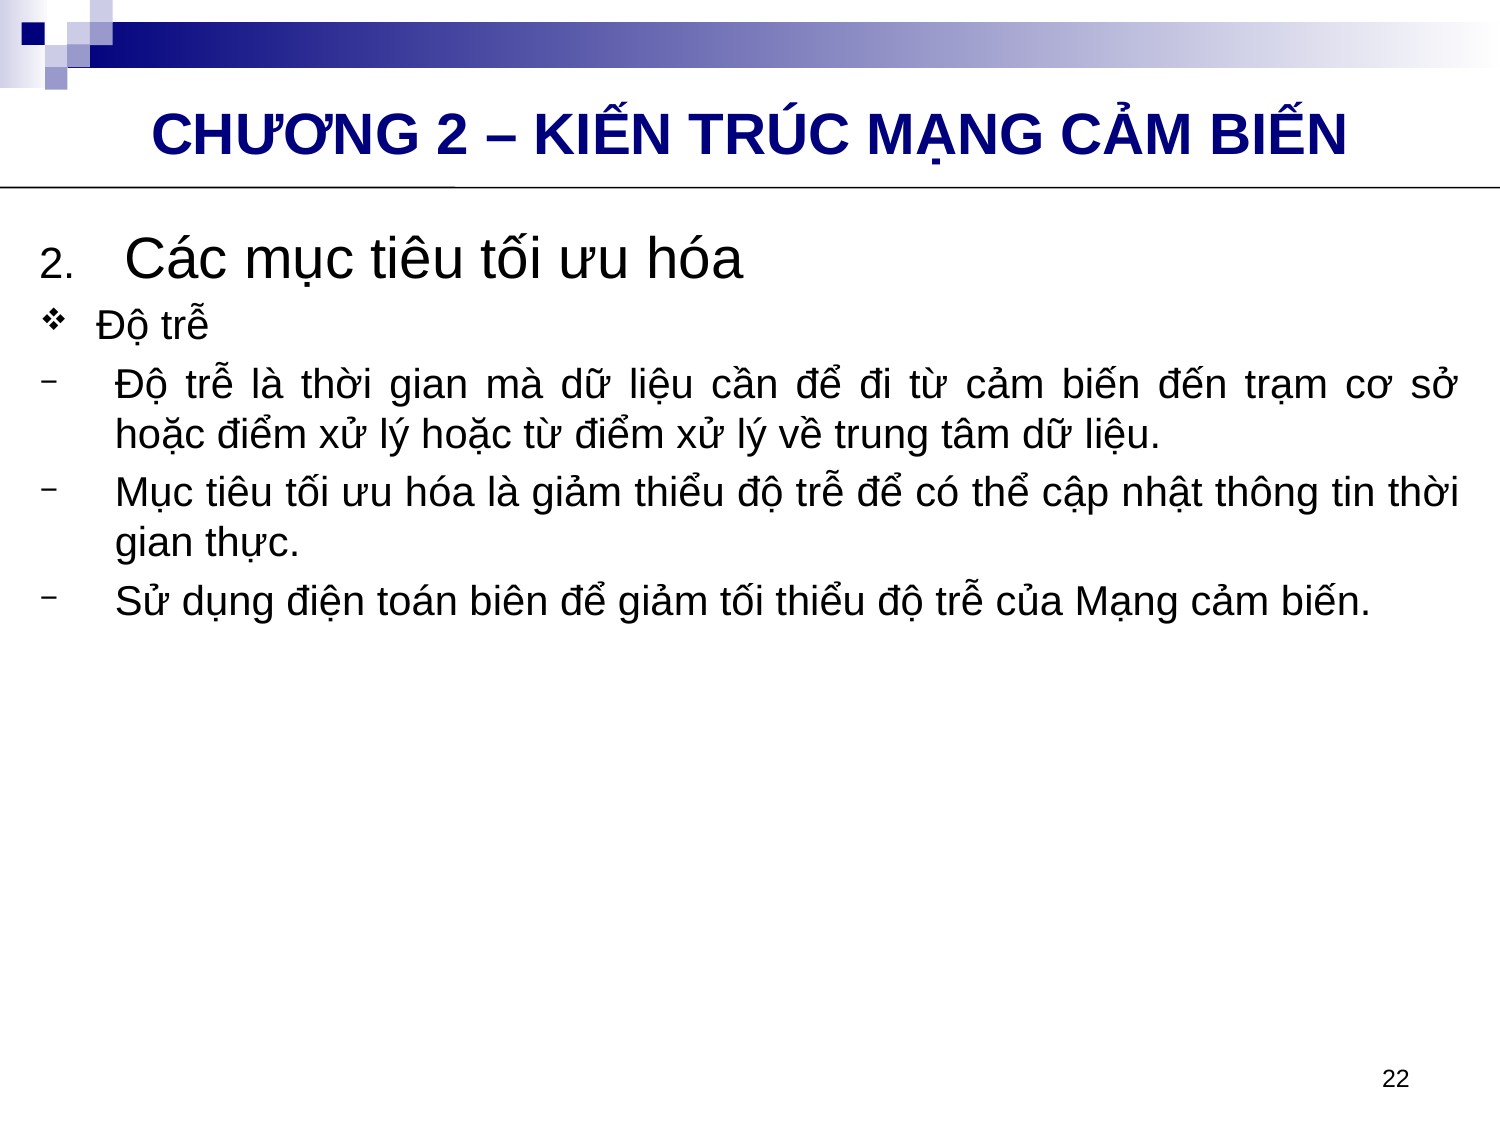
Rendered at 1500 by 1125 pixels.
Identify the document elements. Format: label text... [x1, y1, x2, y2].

slide_number 22 [1074, 1075, 1426, 1101]
text_box Các mục tiêu tối ưu hóa Độ trễ Độ trễ là thời gian mà dữ liệu cần để đi từ cảm biến đến trạm cơ sở hoặc điểm xử lý hoặc từ điểm xử lý về trung tâm dữ liệu. Mục tiêu tối ưu hóa là giảm thiểu độ trễ để có thể cập nhật thông tin thời gian thực. Sử dụng điện toán biên để giảm tối thiểu độ trễ của Mạng cảm biến. [24, 212, 1475, 1075]
text_box CHƯƠNG 2 – KIẾN TRÚC MẠNG CẢM BIẾN [0, 75, 1500, 187]
